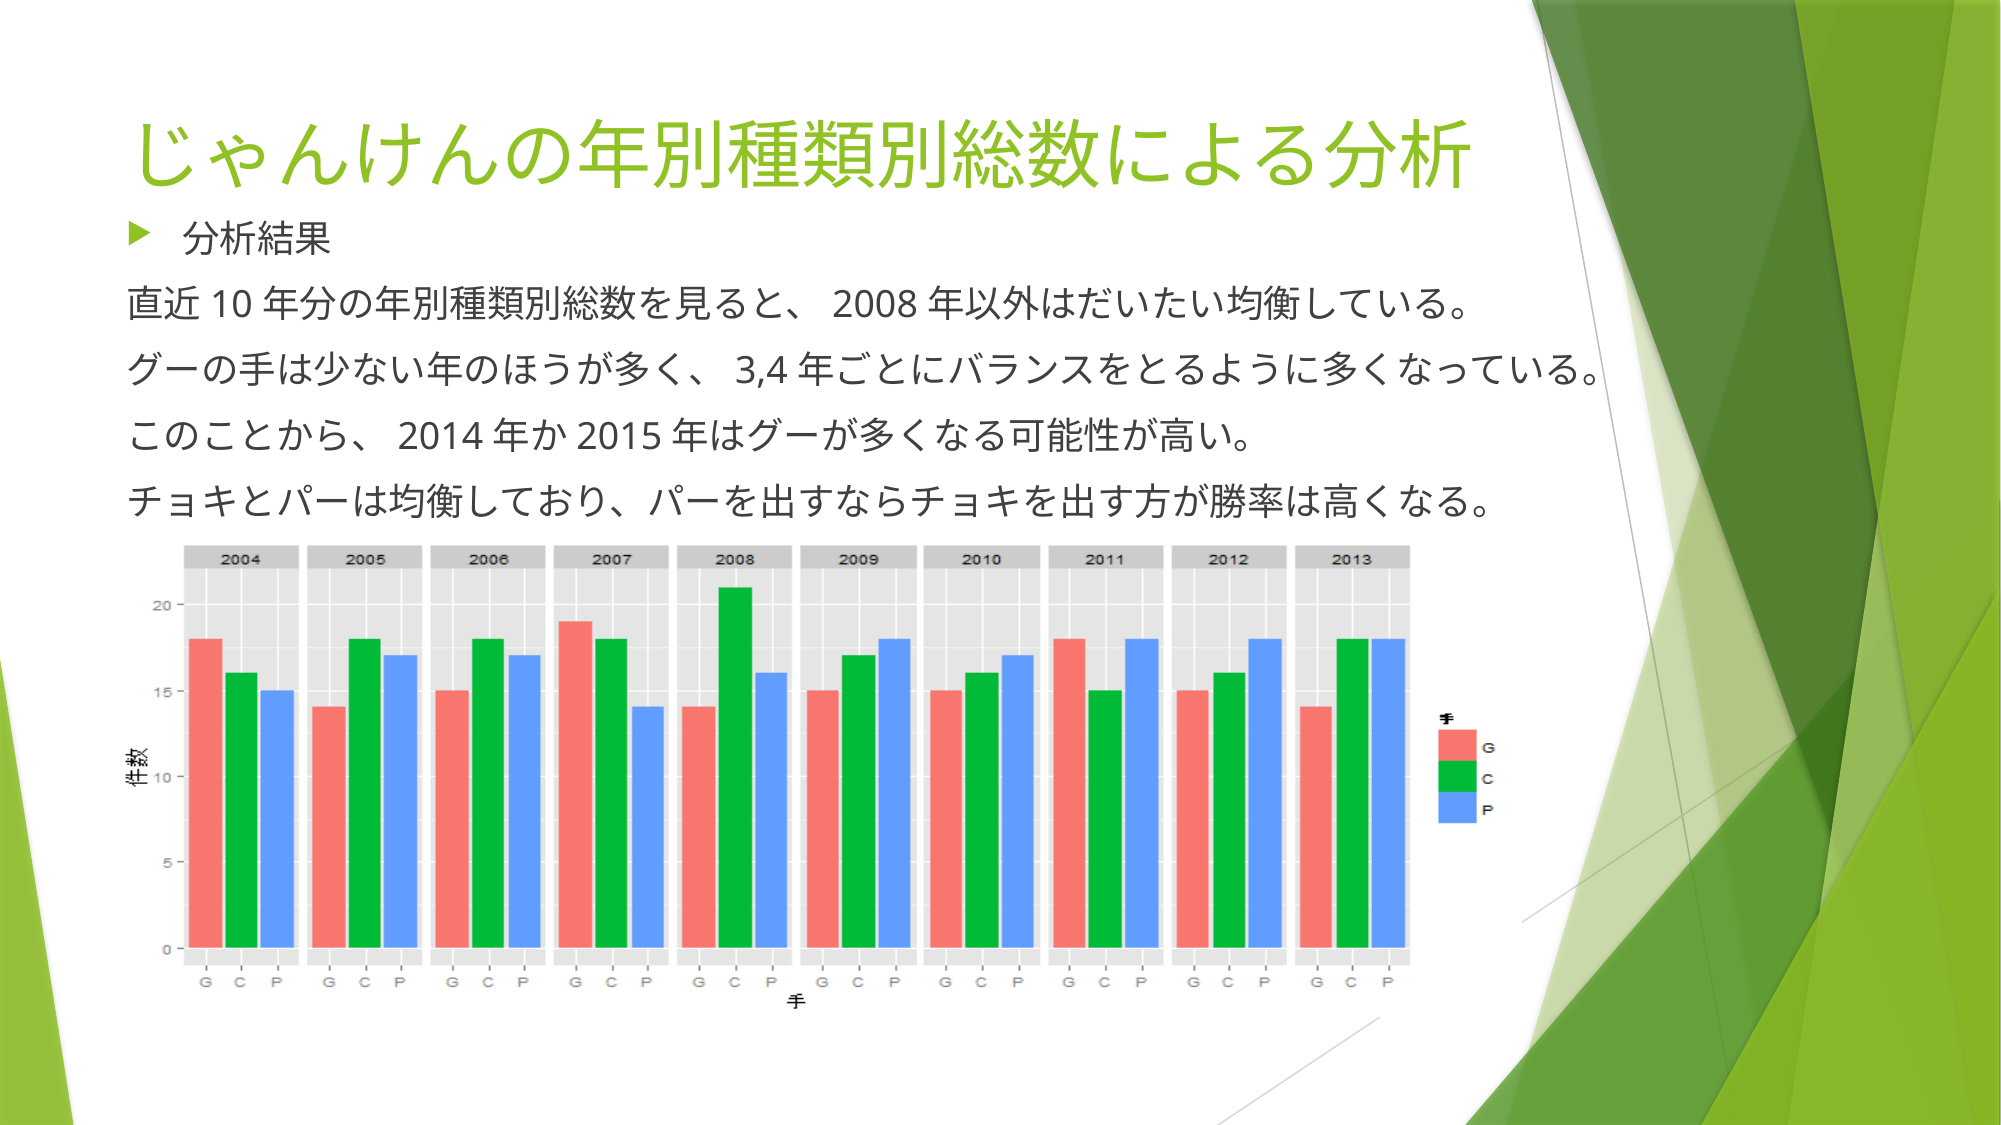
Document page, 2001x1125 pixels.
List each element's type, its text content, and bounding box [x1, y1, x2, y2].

picture [110, 527, 1522, 1018]
list 分析結果 直近10年分の年別種類別総数を見ると、2008年以外はだいたい均衡している。 グーの手は少ない年のほうが多く、3,4年ごとにバランスをとるように多くなっている。 このことから、2014年か2015年はグーが多くなる可能性が高い。 チョキとパーは均衡しており、パーを出すならチョキを出す方が勝率は高くなる。 [111, 207, 1900, 1017]
title じゃんけんの年別種類別総数による分析 [111, 99, 1564, 207]
